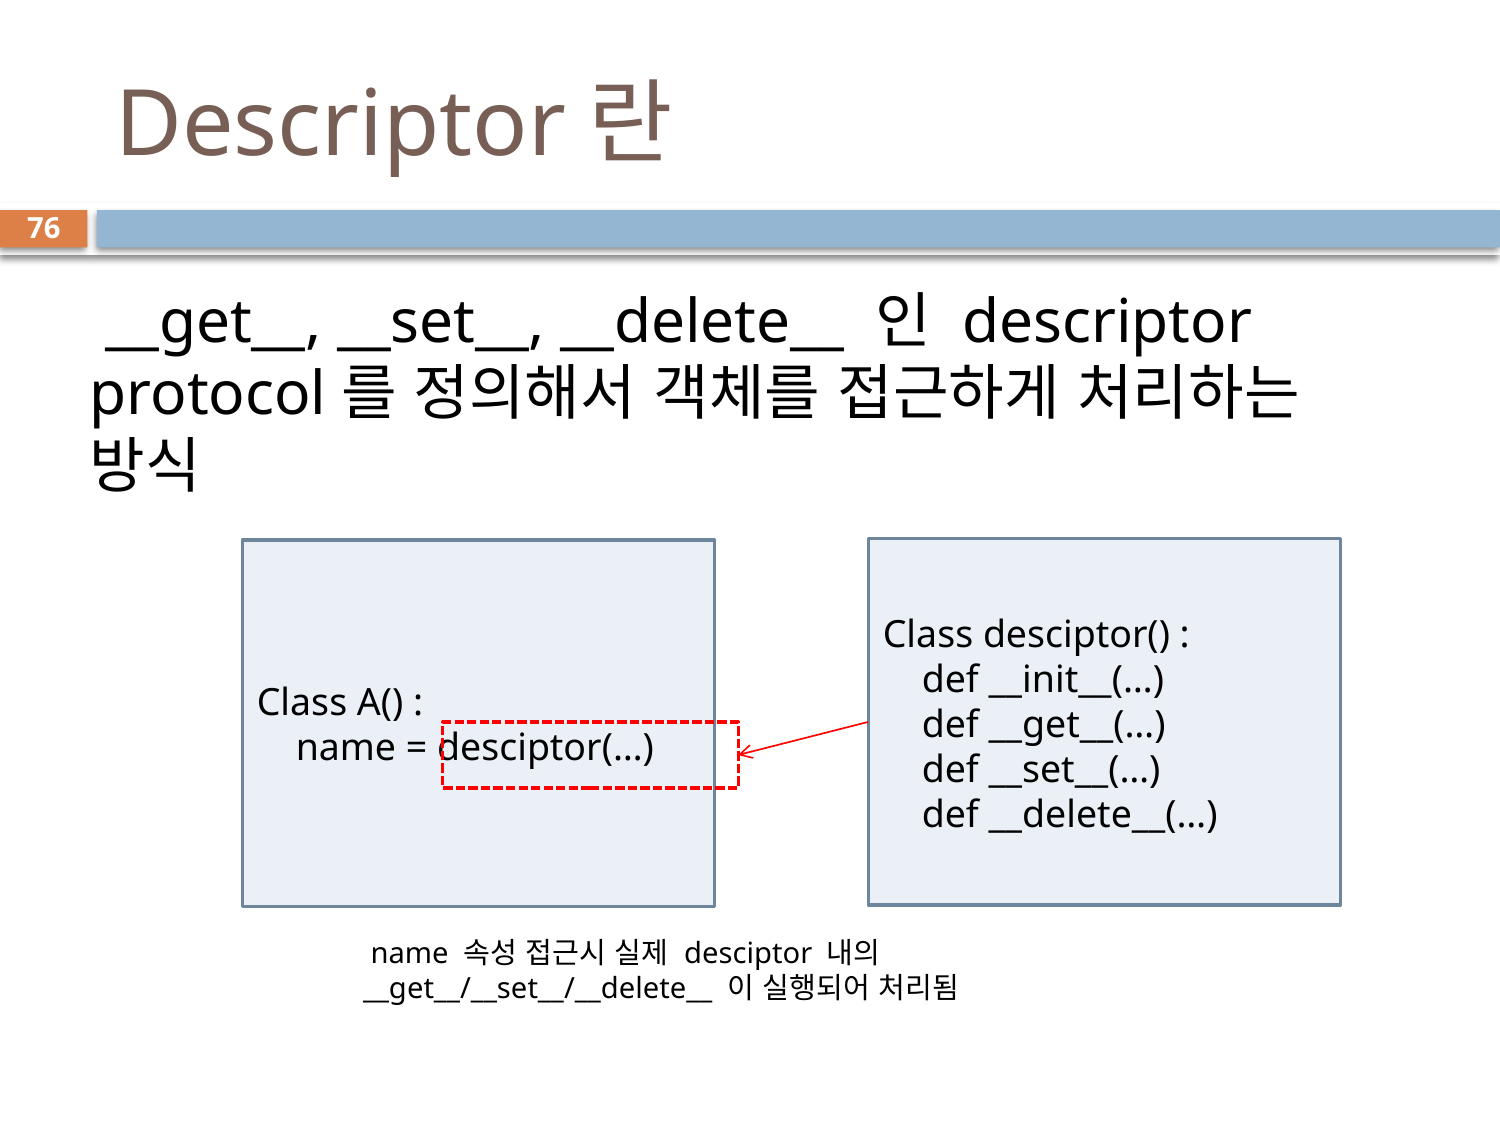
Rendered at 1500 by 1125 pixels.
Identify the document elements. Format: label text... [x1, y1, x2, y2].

text_box [441, 720, 740, 790]
text_box Class desciptor() : def __init__(…) def __get__(…) def __set__(…) def __delete__(…) [867, 537, 1342, 907]
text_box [737, 721, 869, 756]
title Descriptor란 [100, 37, 1438, 200]
text_box Class A() : name = desciptor(…) [241, 538, 716, 908]
slide_number 76 [0, 208, 88, 249]
list __get__, __set__, __delete__ 인 descriptor protocol를 정의해서 객체를 접근하게 처리하는 방식 [75, 274, 1425, 563]
text_box name 속성 접근시 실제 desciptor 내의 __get__/__set__/__delete__ 이 실행되어 처리됨 [348, 927, 1010, 1012]
